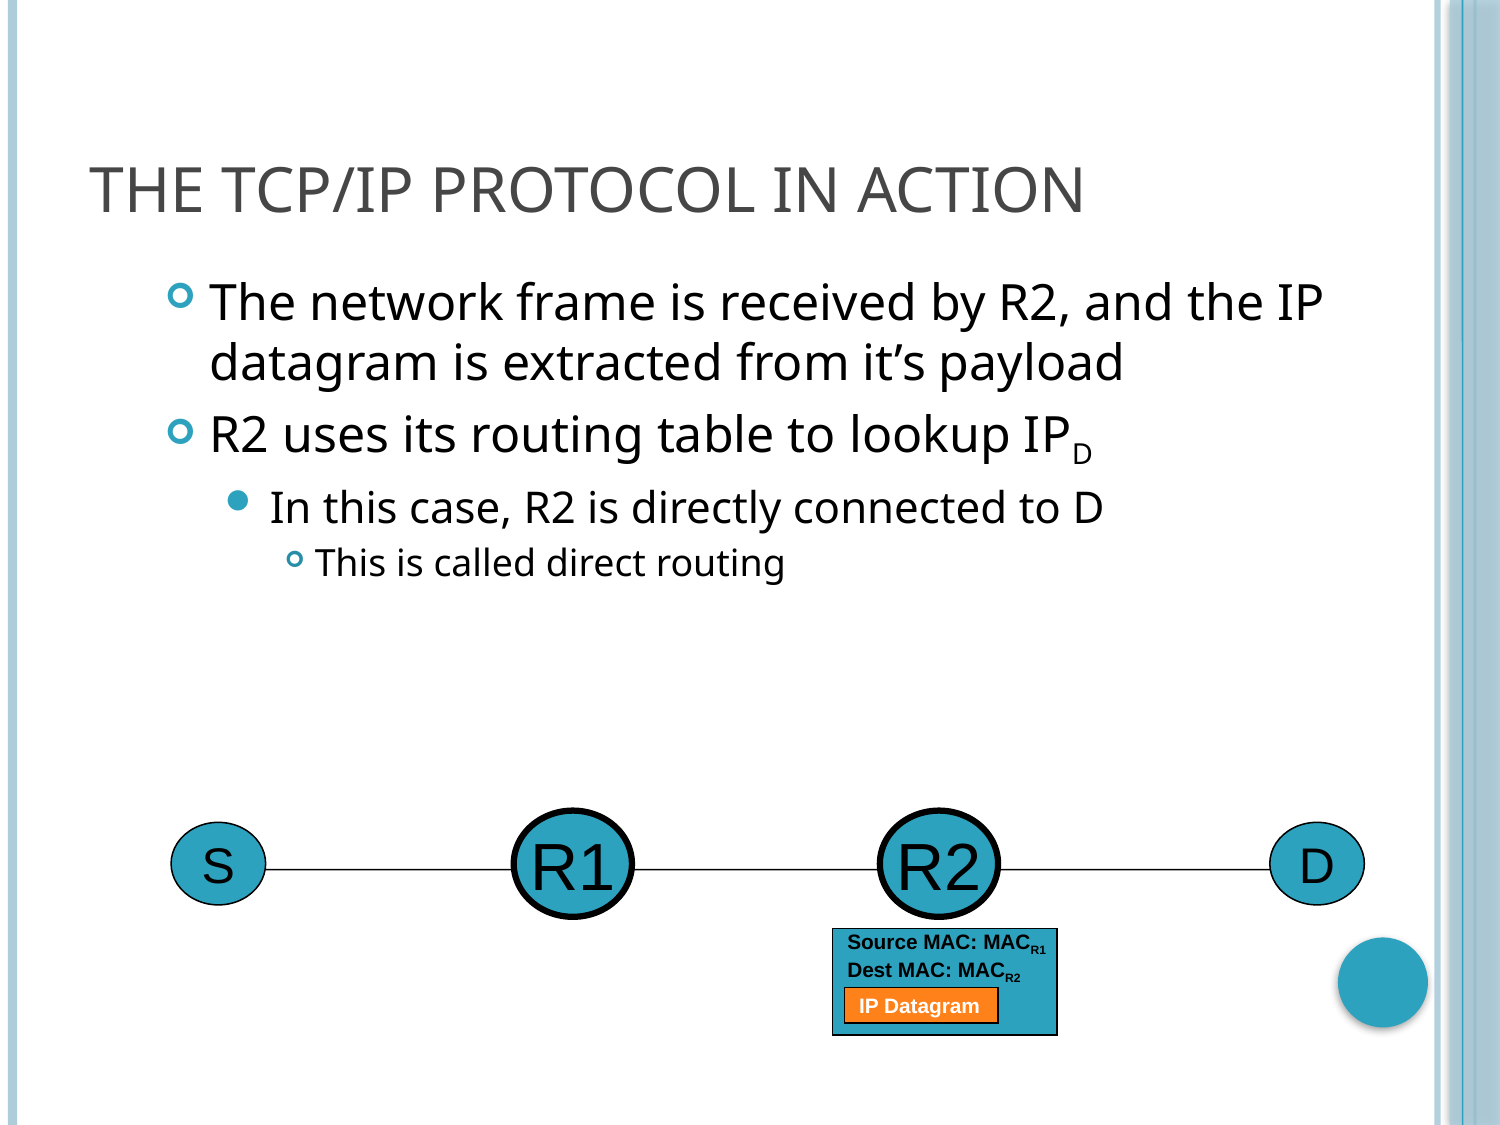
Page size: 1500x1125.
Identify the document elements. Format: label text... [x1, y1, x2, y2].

text_box D [1269, 822, 1365, 905]
text_box IP Datagram [844, 987, 999, 1023]
title The TCP/IP Protocol in Action [75, 45, 1300, 233]
text_box S [171, 822, 266, 905]
text_box Source MAC: MACR1 Dest MAC: MACR2 [832, 928, 1057, 1035]
text_box R2 [879, 810, 999, 917]
list The network frame is received by R2, and the IP datagram is extracted from it’s payload R2 uses its routing table to lookup IPD In this case, R2 is directly connected to D This is called direct routing [150, 262, 1425, 681]
text_box R1 [513, 810, 632, 917]
